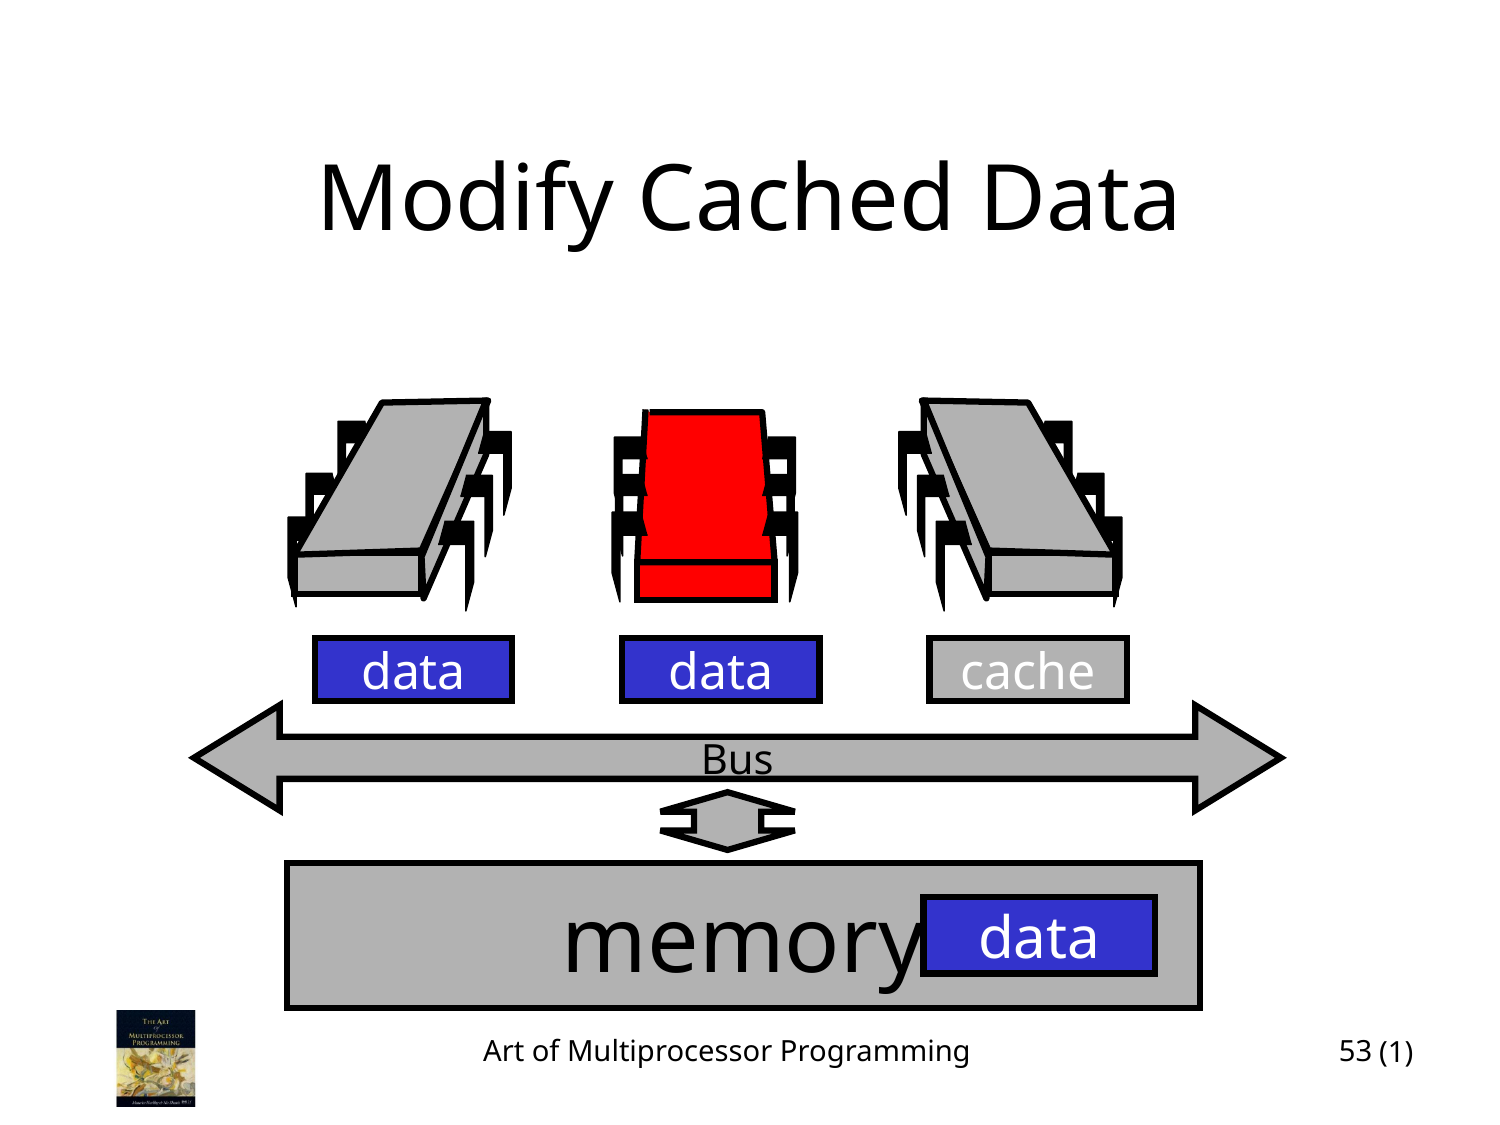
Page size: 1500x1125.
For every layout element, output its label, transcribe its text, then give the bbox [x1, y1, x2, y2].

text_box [898, 400, 1123, 612]
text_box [288, 400, 512, 612]
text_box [611, 409, 798, 603]
text_box (1) [1364, 1025, 1429, 1076]
text_box cache [929, 637, 1127, 701]
picture [107, 1010, 204, 1107]
text_box [660, 792, 795, 850]
footer Art of Multiprocessor Programming [433, 1024, 1022, 1101]
text_box data [622, 637, 820, 701]
title Modify Cached Data [112, 99, 1388, 288]
slide_number 53 [1074, 1024, 1388, 1101]
text_box Bus [193, 705, 1281, 811]
text_box data [923, 897, 1156, 974]
text_box data [314, 637, 513, 701]
text_box memory [286, 863, 1200, 1008]
